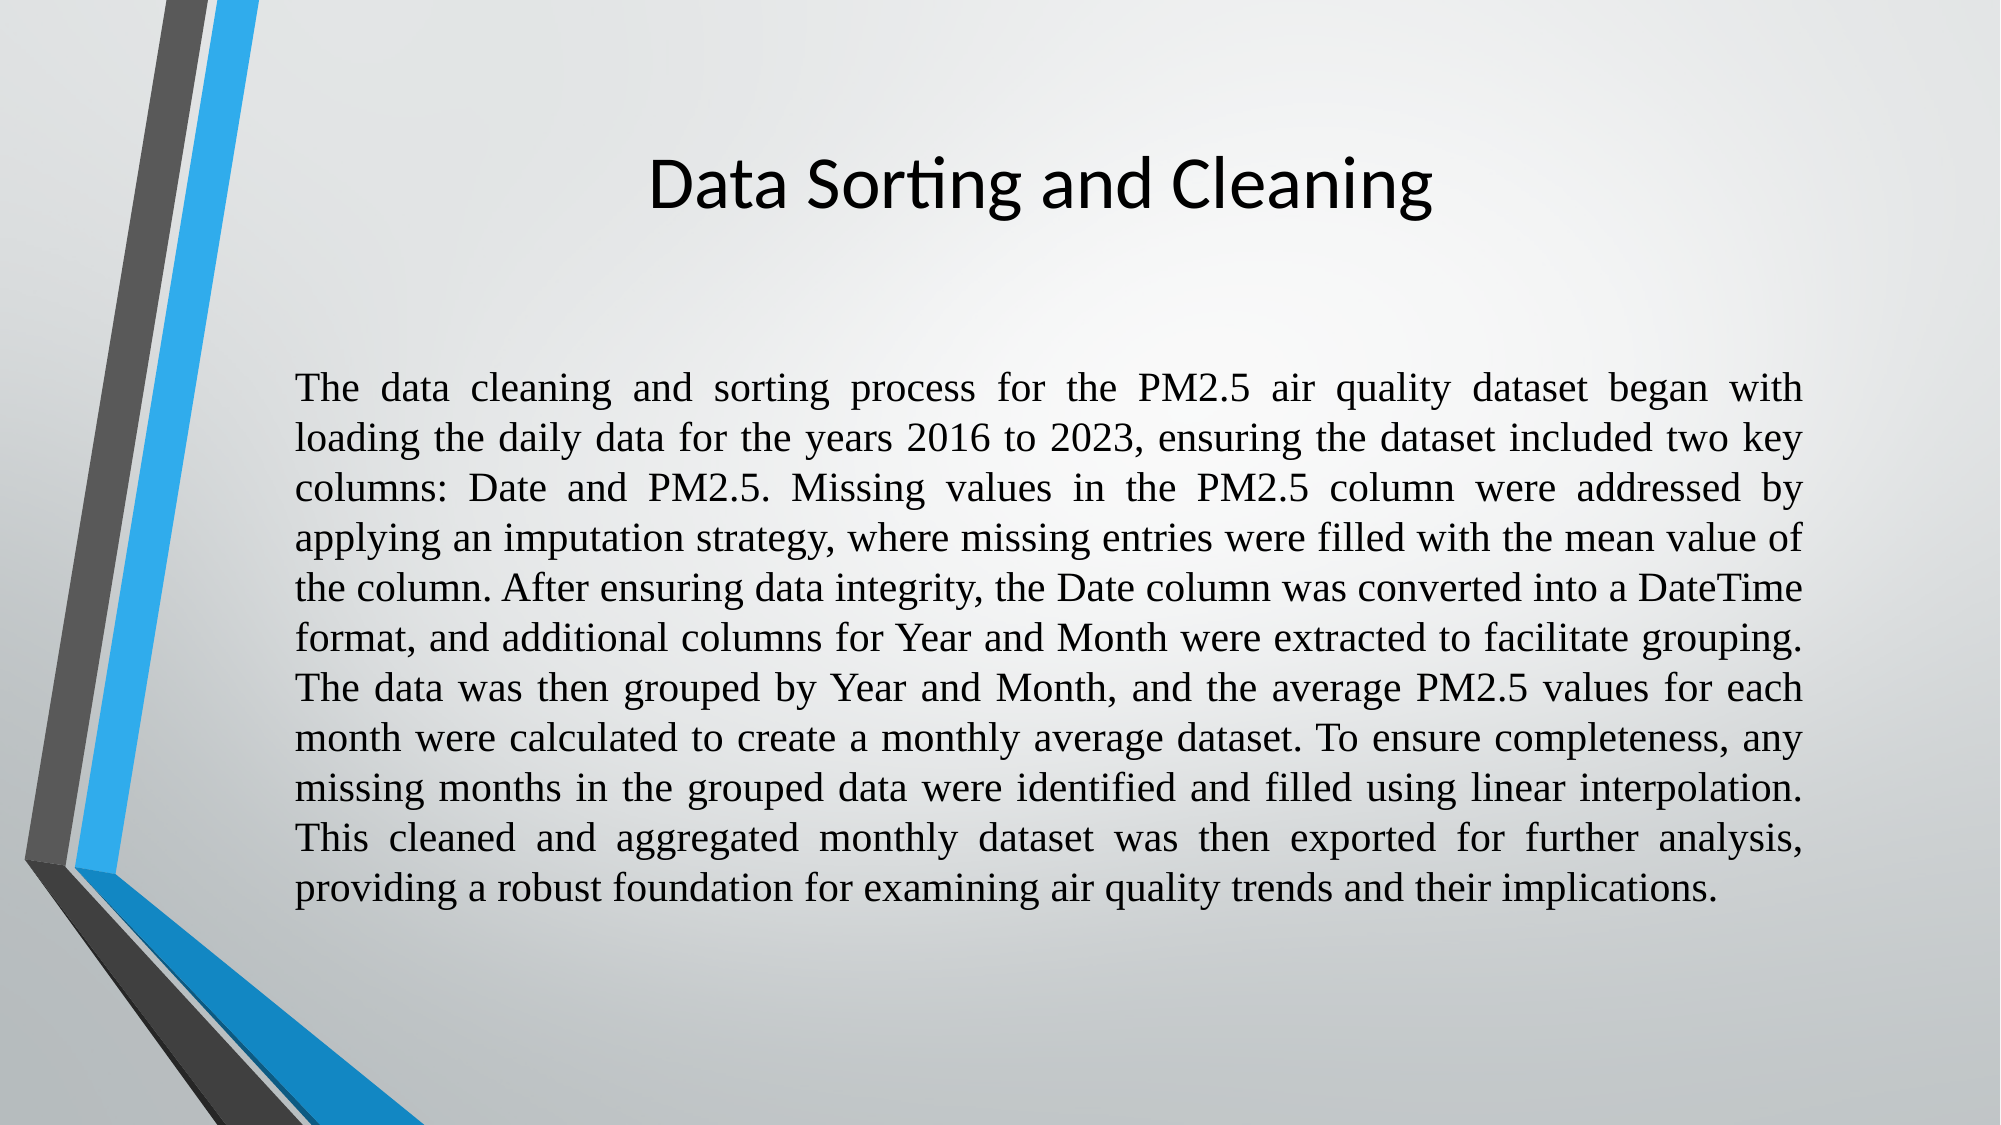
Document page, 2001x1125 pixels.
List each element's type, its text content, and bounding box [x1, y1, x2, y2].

text_box Data Sorting and Cleaning [490, 126, 1609, 231]
text_box The data cleaning and sorting process for the PM2.5 air quality dataset began with loading the daily data for the years 2016 to 2023, ensuring the dataset included two key columns: Date and PM2.5. Missing values in the PM2.5 column were addressed by applying an imputation strategy, where missing entries were filled with the mean value of the column. After ensuring data integrity, the Date column was converted into a DateTime format, and additional columns for Year and Month were extracted to facilitate grouping. The data was then grouped by Year and Month, and the average PM2.5 values for each month were calculated to create a monthly average dataset. To ensure completeness, any missing months in the grouped data were identified and filled using linear interpolation. This cleaned and aggregated monthly dataset was then exported for further analysis, providing a robust foundation for examining air quality trends and their implications. [280, 352, 1820, 963]
